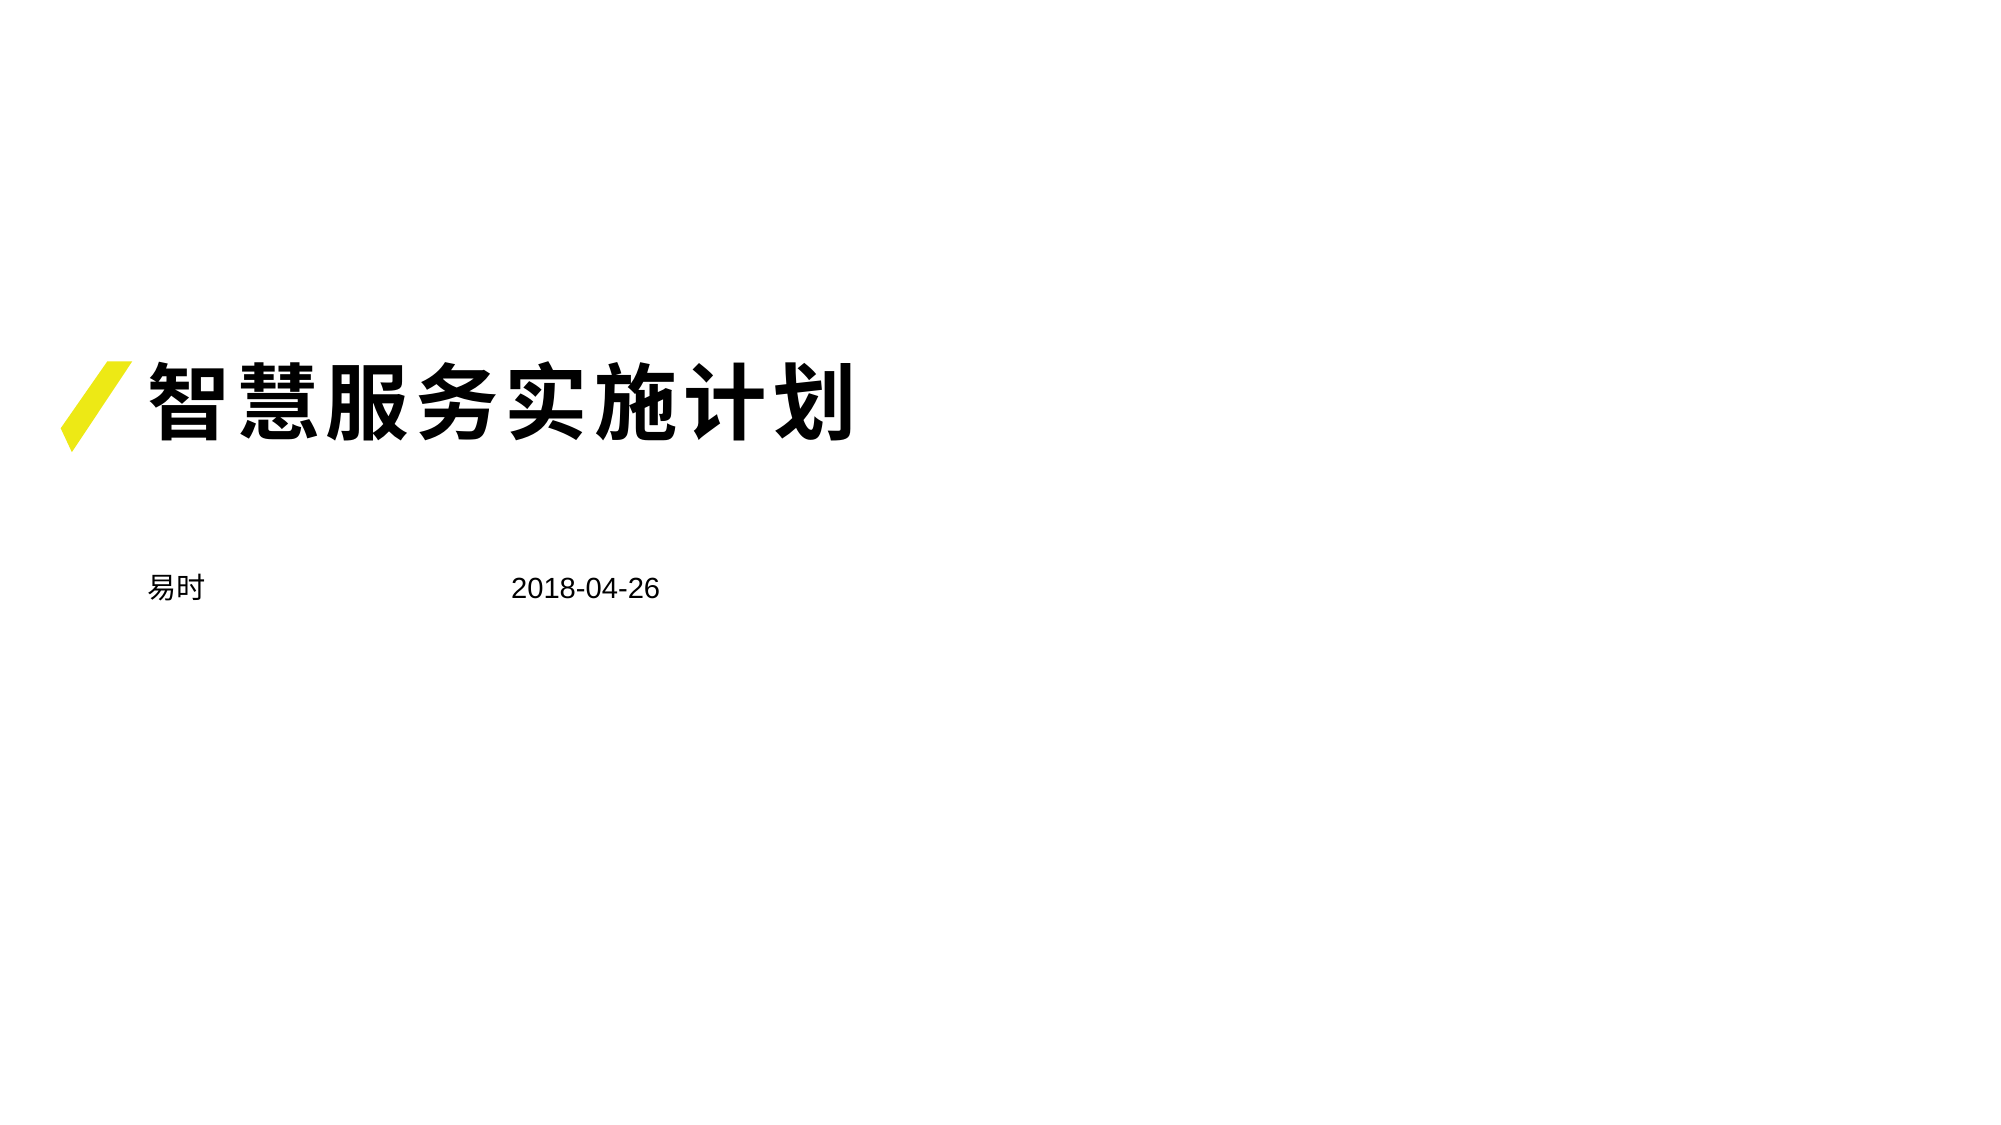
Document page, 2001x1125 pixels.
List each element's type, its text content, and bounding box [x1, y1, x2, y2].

list 易时 [132, 566, 488, 630]
list 智慧服务实施计划 [132, 220, 1816, 459]
list 2018-04-26 [496, 565, 852, 629]
